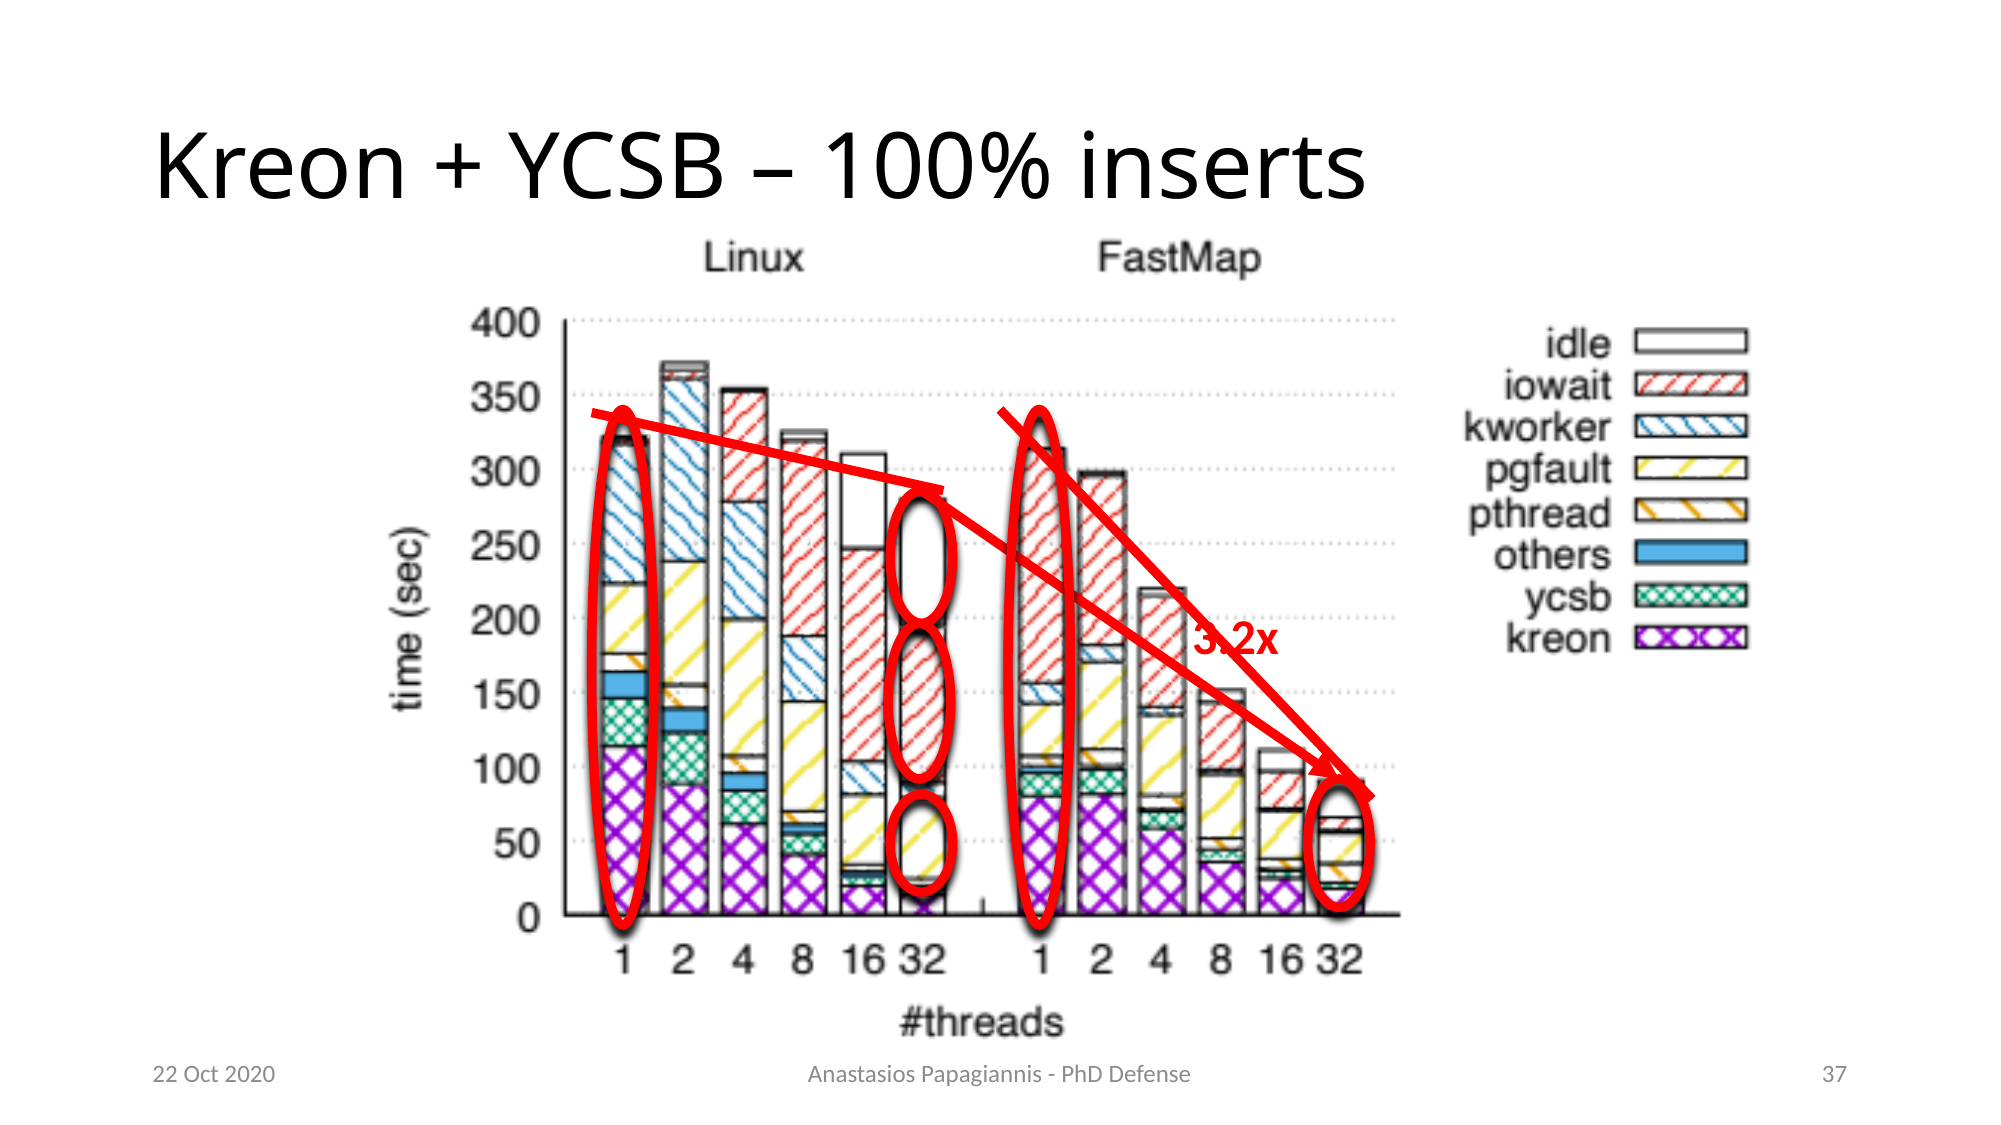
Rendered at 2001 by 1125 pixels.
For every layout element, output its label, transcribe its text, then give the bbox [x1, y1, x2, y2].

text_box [591, 412, 944, 491]
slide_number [137, 1042, 588, 1103]
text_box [921, 490, 999, 779]
title Kreon + YCSB – 100% inserts [137, 59, 1863, 278]
footer Anastasios Papagiannis - PhD Defense [662, 1043, 1338, 1103]
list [369, 192, 1787, 1043]
slide_number 37 [1412, 1042, 1863, 1103]
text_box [999, 409, 1373, 800]
